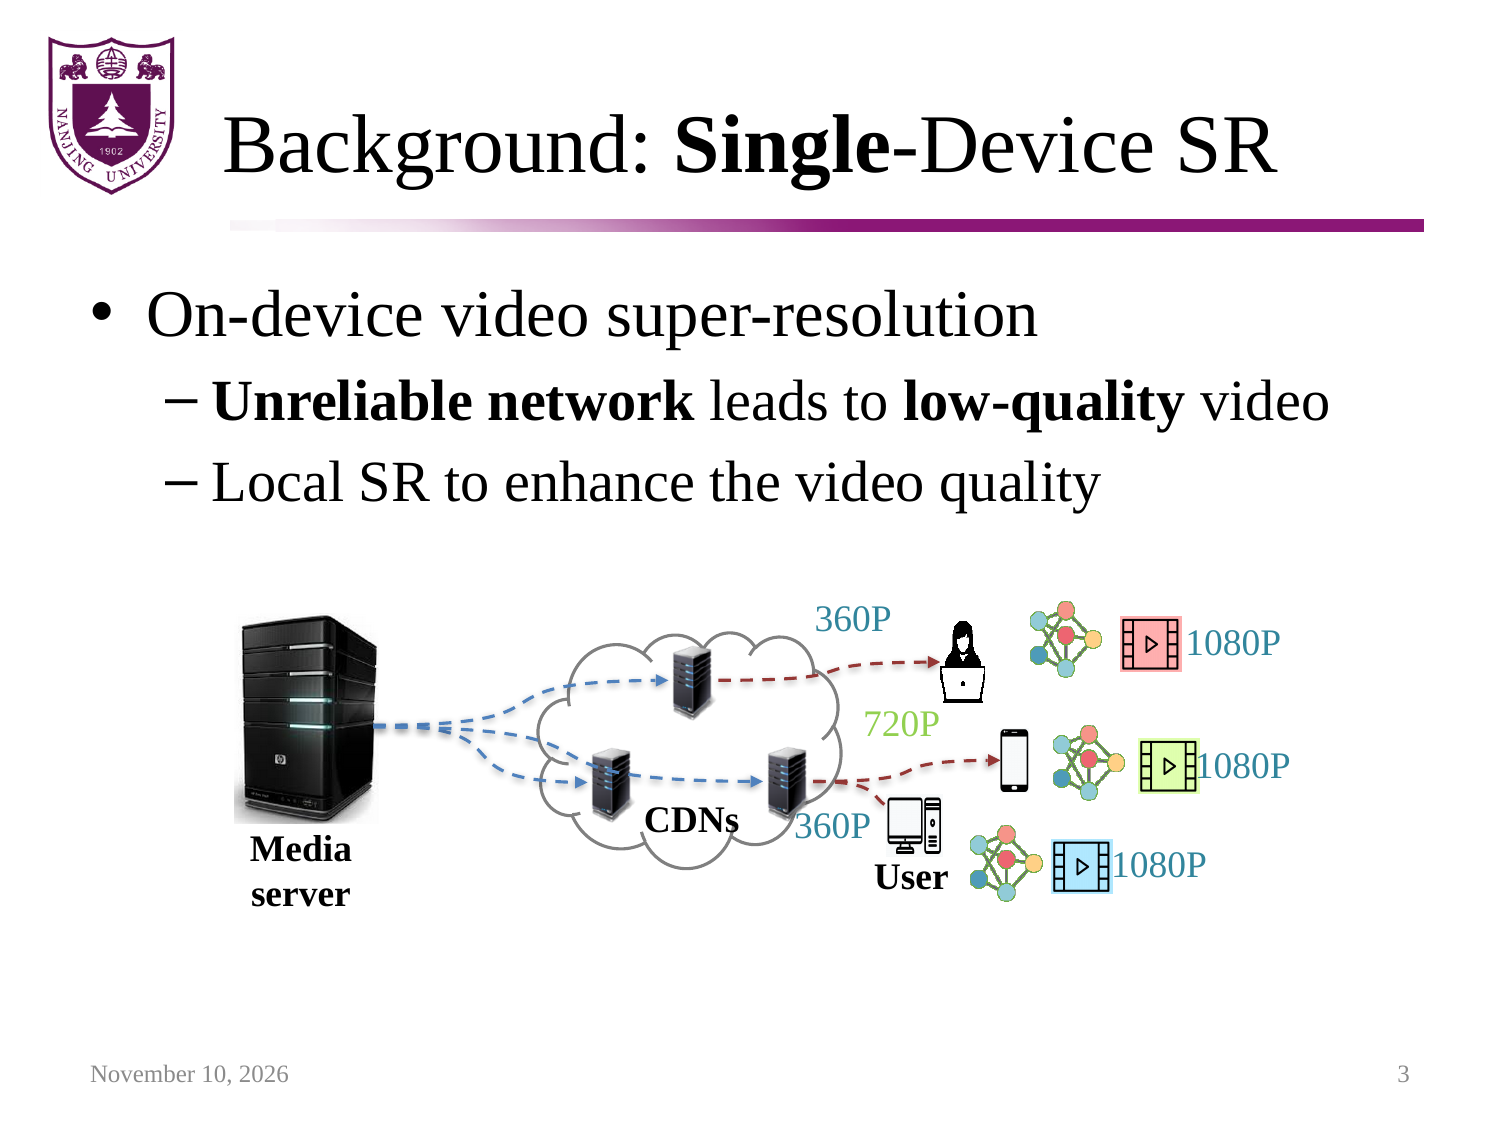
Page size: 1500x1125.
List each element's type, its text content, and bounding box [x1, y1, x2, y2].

list On-device video super-resolution Unreliable network leads to low-quality video Local SR to enhance the video quality [75, 262, 1500, 1005]
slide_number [75, 1042, 425, 1103]
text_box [183, 585, 1317, 924]
title Background: Single-Device SR [75, 45, 1425, 233]
slide_number 3 [1074, 1042, 1425, 1103]
picture [40, 30, 183, 197]
